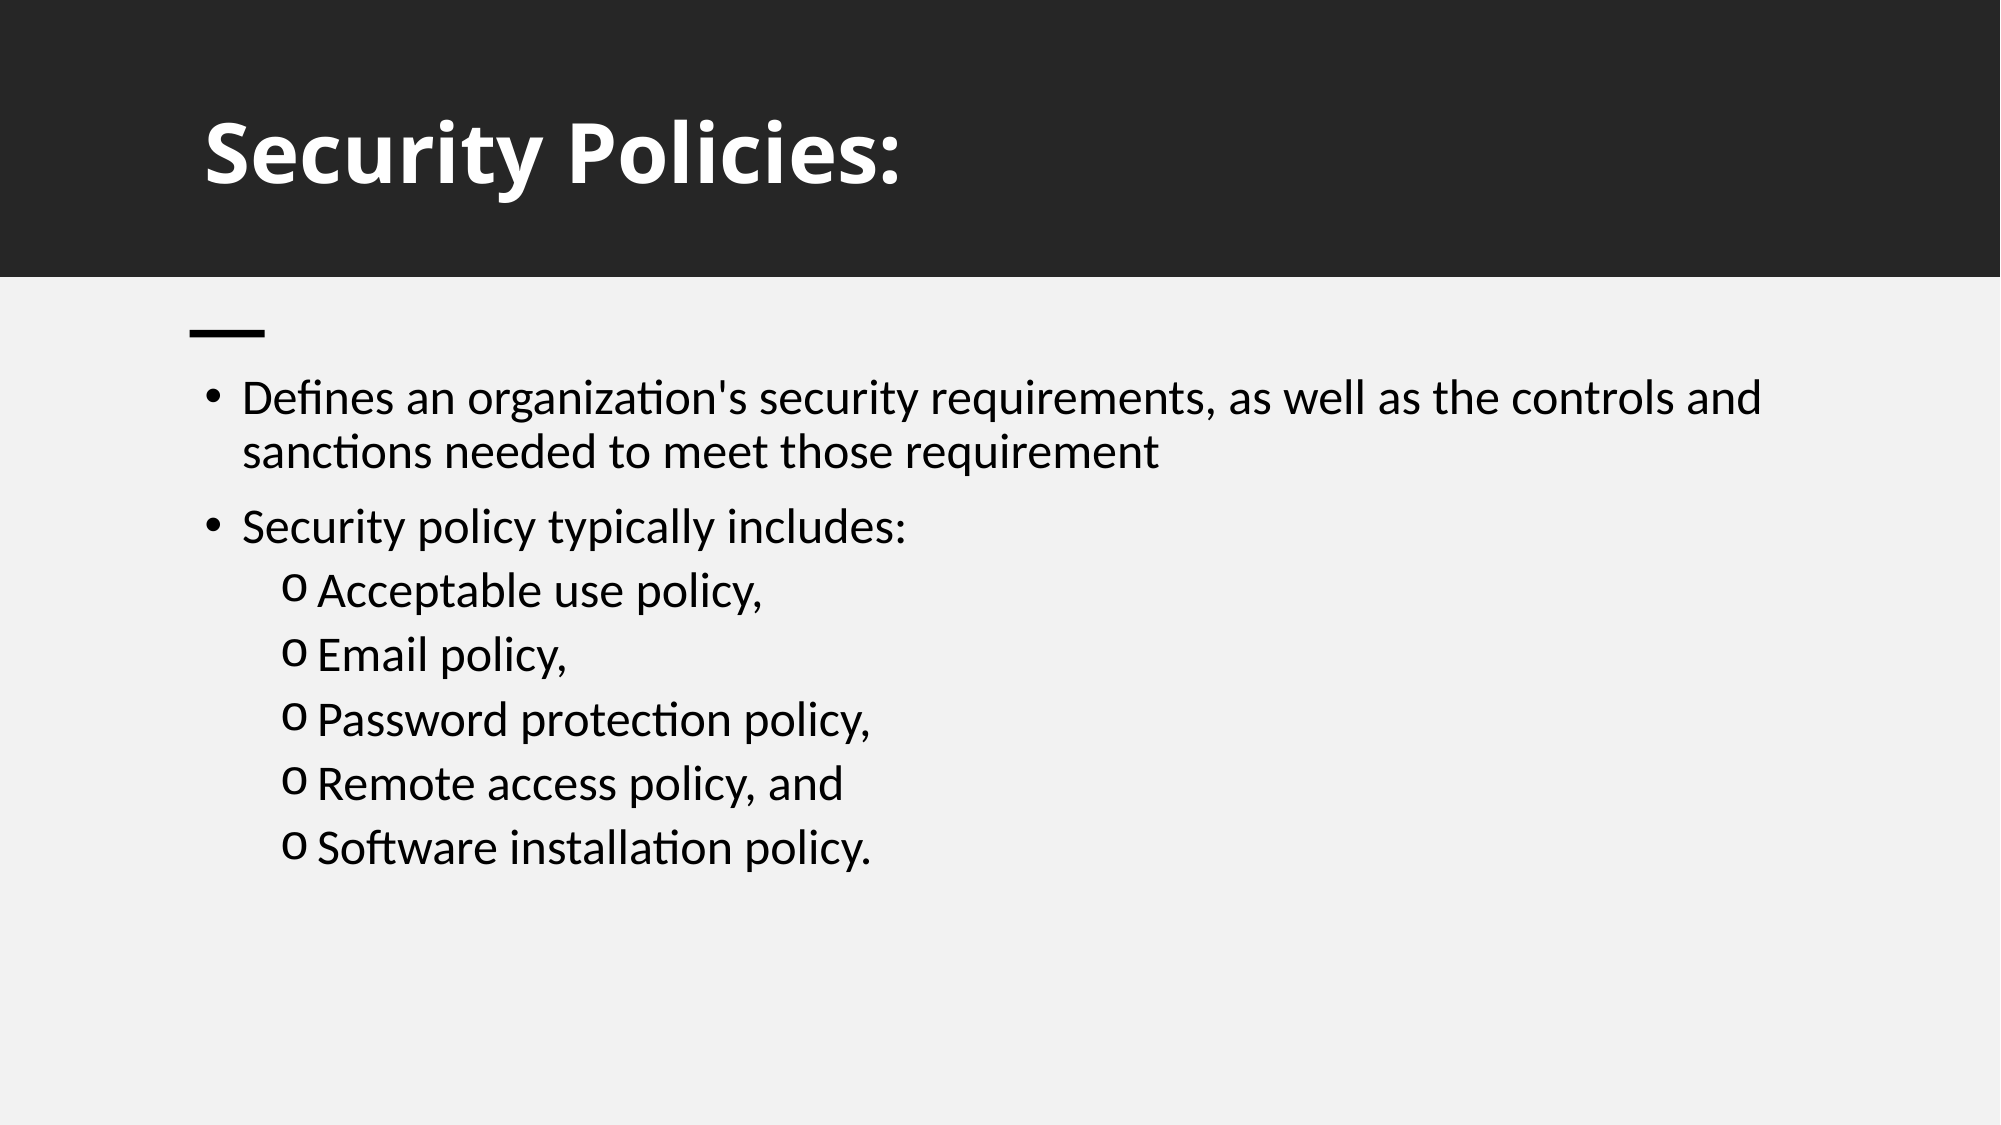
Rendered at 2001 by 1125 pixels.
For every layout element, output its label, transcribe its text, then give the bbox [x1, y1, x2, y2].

title Security Policies: [189, 104, 1812, 253]
text_box [0, 0, 2000, 276]
list Defines an organization's security requirements, as well as the controls and sanctions needed to meet those requirement Security policy typically includes: Acceptable use policy, Email policy, Password protection policy, Remote access policy, and Software installation policy. [189, 363, 1811, 1014]
text_box [0, 276, 2000, 1125]
text_box [189, 329, 266, 338]
